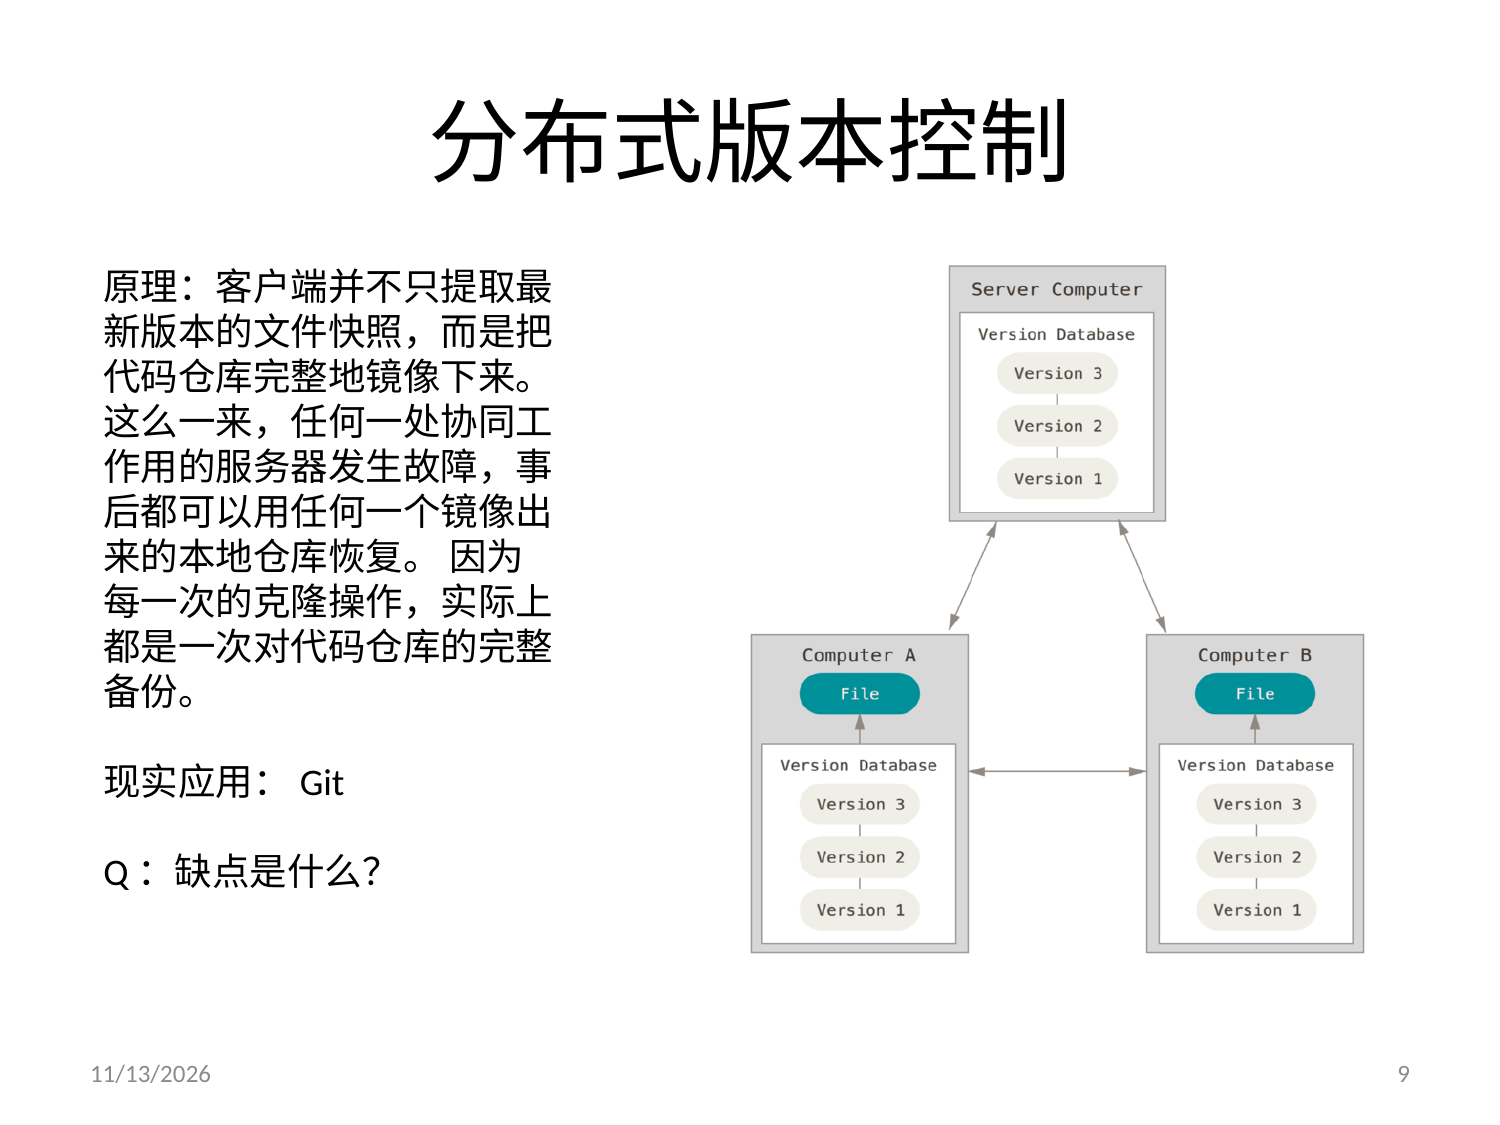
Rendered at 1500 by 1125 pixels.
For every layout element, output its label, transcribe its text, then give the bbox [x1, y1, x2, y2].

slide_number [75, 1042, 425, 1103]
picture [737, 255, 1377, 965]
text_box 原理：客户端并不只提取最新版本的文件快照，而是把代码仓库完整地镜像下来。 这么一来，任何一处协同工作用的服务器发生故障，事后都可以用任何一个镜像出来的本地仓库恢复。 因为每一次的克隆操作，实际上都是一次对代码仓库的完整备份。 现实应用：Git Q：缺点是什么？ [88, 255, 573, 1036]
title 分布式版本控制 [75, 45, 1425, 233]
slide_number 9 [1074, 1042, 1425, 1103]
